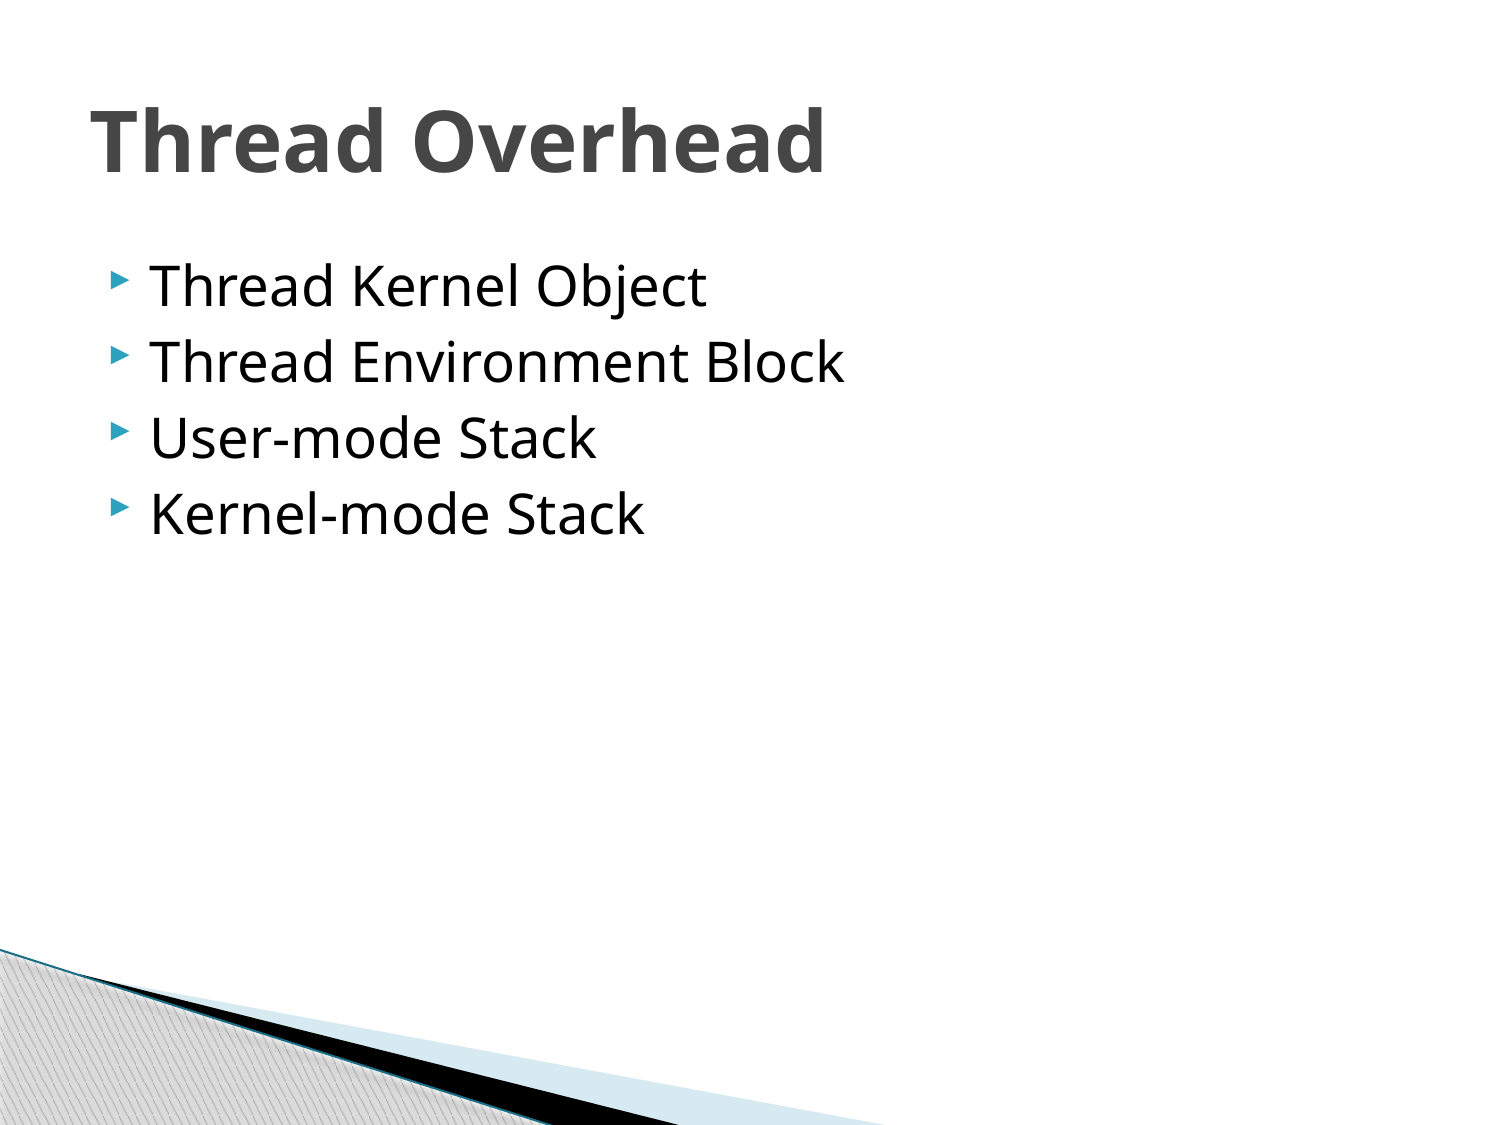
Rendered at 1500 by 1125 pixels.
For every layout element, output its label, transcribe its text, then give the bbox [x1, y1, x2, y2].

list Thread Kernel Object Thread Environment Block User-mode Stack Kernel-mode Stack [75, 243, 1425, 986]
title Thread Overhead [75, 45, 1425, 233]
